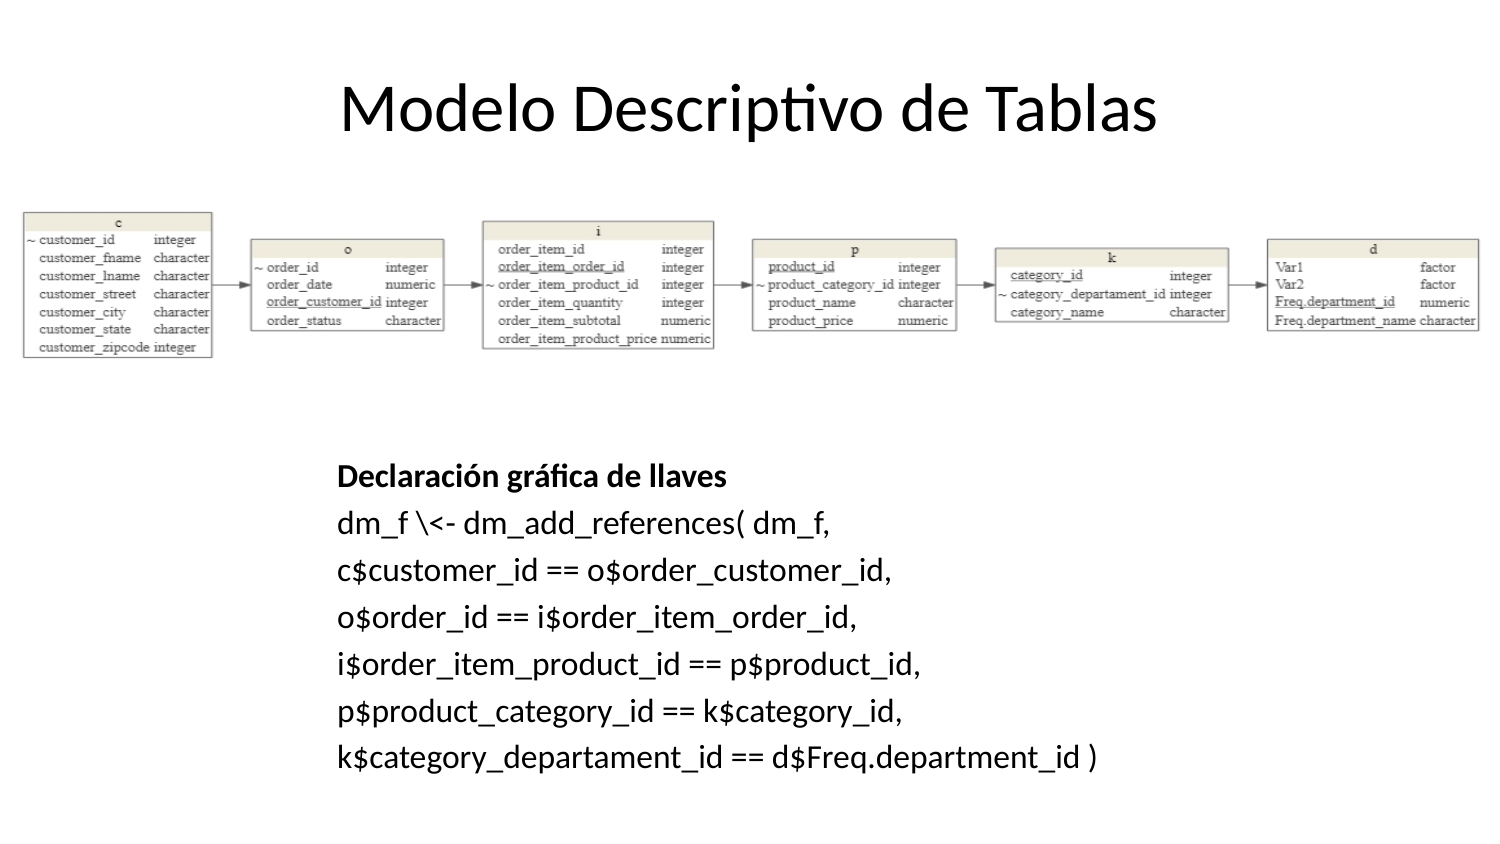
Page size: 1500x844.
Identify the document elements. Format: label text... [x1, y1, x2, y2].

list Declaración gráfica de llaves dm_f \<- dm_add_references( dm_f, c$customer_id == o$order_customer_id, o$order_id == i$order_item_order_id, i$order_item_product_id == p$product_id, p$product_category_id == k$category_id, k$category_departament_id == d$Freq.department_id ) [322, 446, 1306, 785]
picture [0, 189, 1500, 373]
title Modelo Descriptivo de Tablas [75, 33, 1425, 175]
